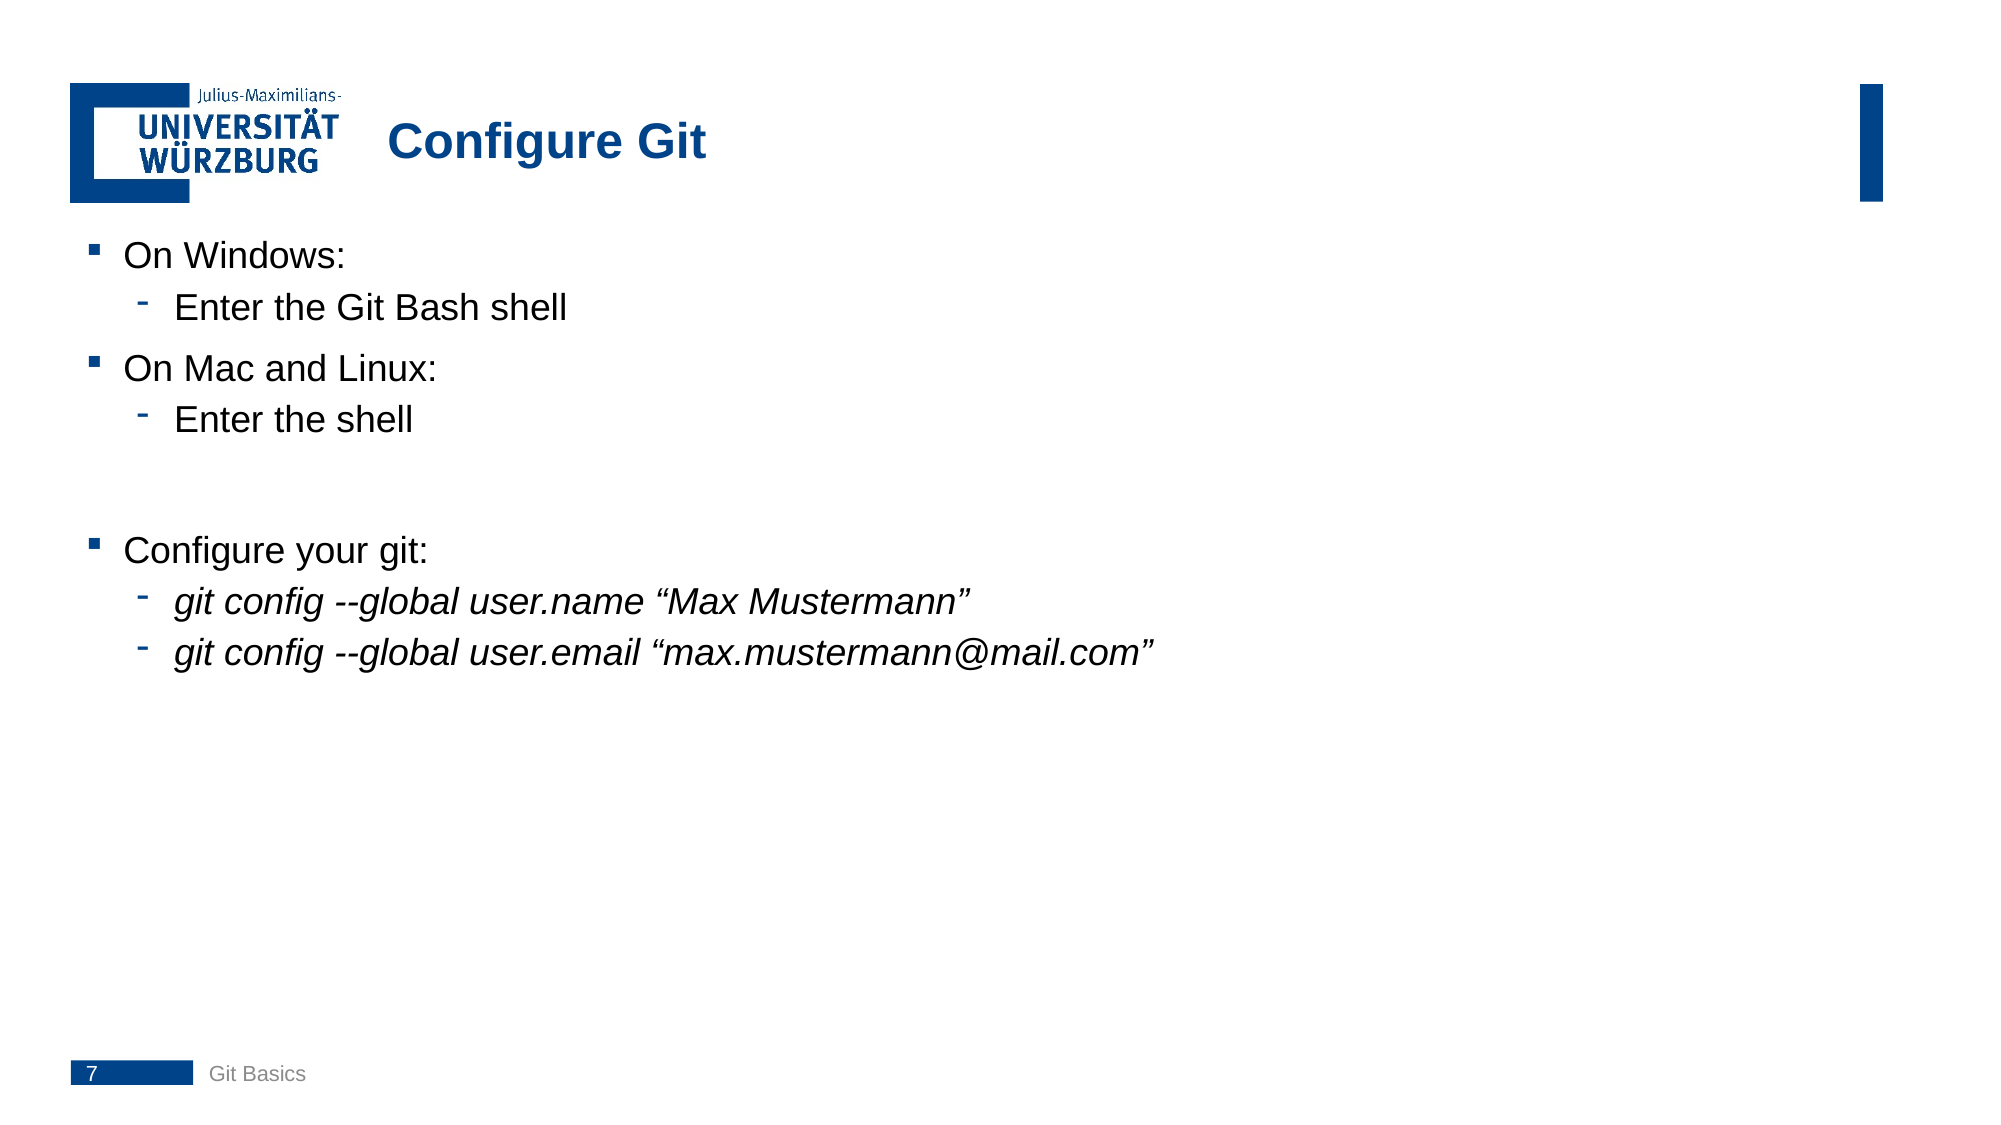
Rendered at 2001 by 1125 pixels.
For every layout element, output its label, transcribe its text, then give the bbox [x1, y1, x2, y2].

title Configure Git [372, 84, 1861, 202]
picture [70, 83, 341, 203]
slide_number 7 [70, 1060, 194, 1085]
footer Git Basics [194, 1060, 1338, 1085]
list On Windows: Enter the Git Bash shell On Mac and Linux: Enter the shell Configure your git: git config --global user.name “Max Mustermann” git config --global user.email “max.mustermann@mail.com” [70, 229, 1883, 1006]
